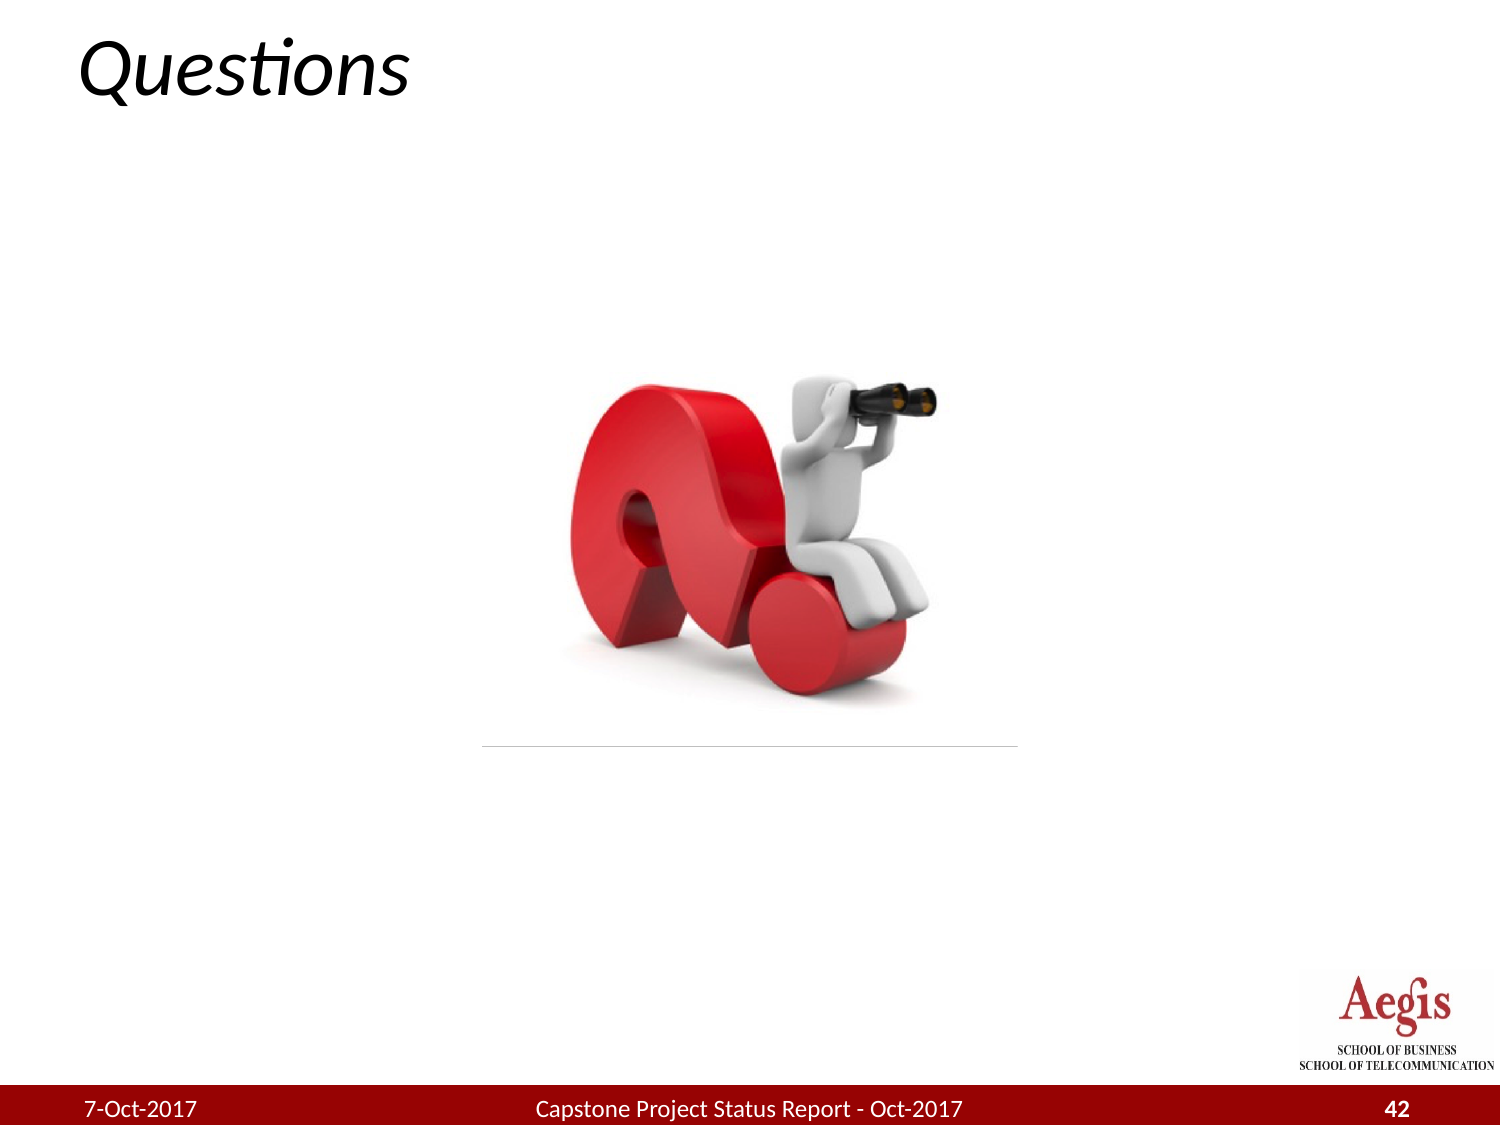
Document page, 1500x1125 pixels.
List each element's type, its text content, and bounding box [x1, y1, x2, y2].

slide_number 7-Oct-2017 [69, 1077, 419, 1125]
slide_number 42 [1074, 1077, 1425, 1125]
picture [481, 311, 1019, 747]
footer Capstone Project Status Report - Oct-2017 [474, 1077, 1025, 1125]
title Questions [62, 0, 1450, 125]
picture [1299, 969, 1494, 1070]
